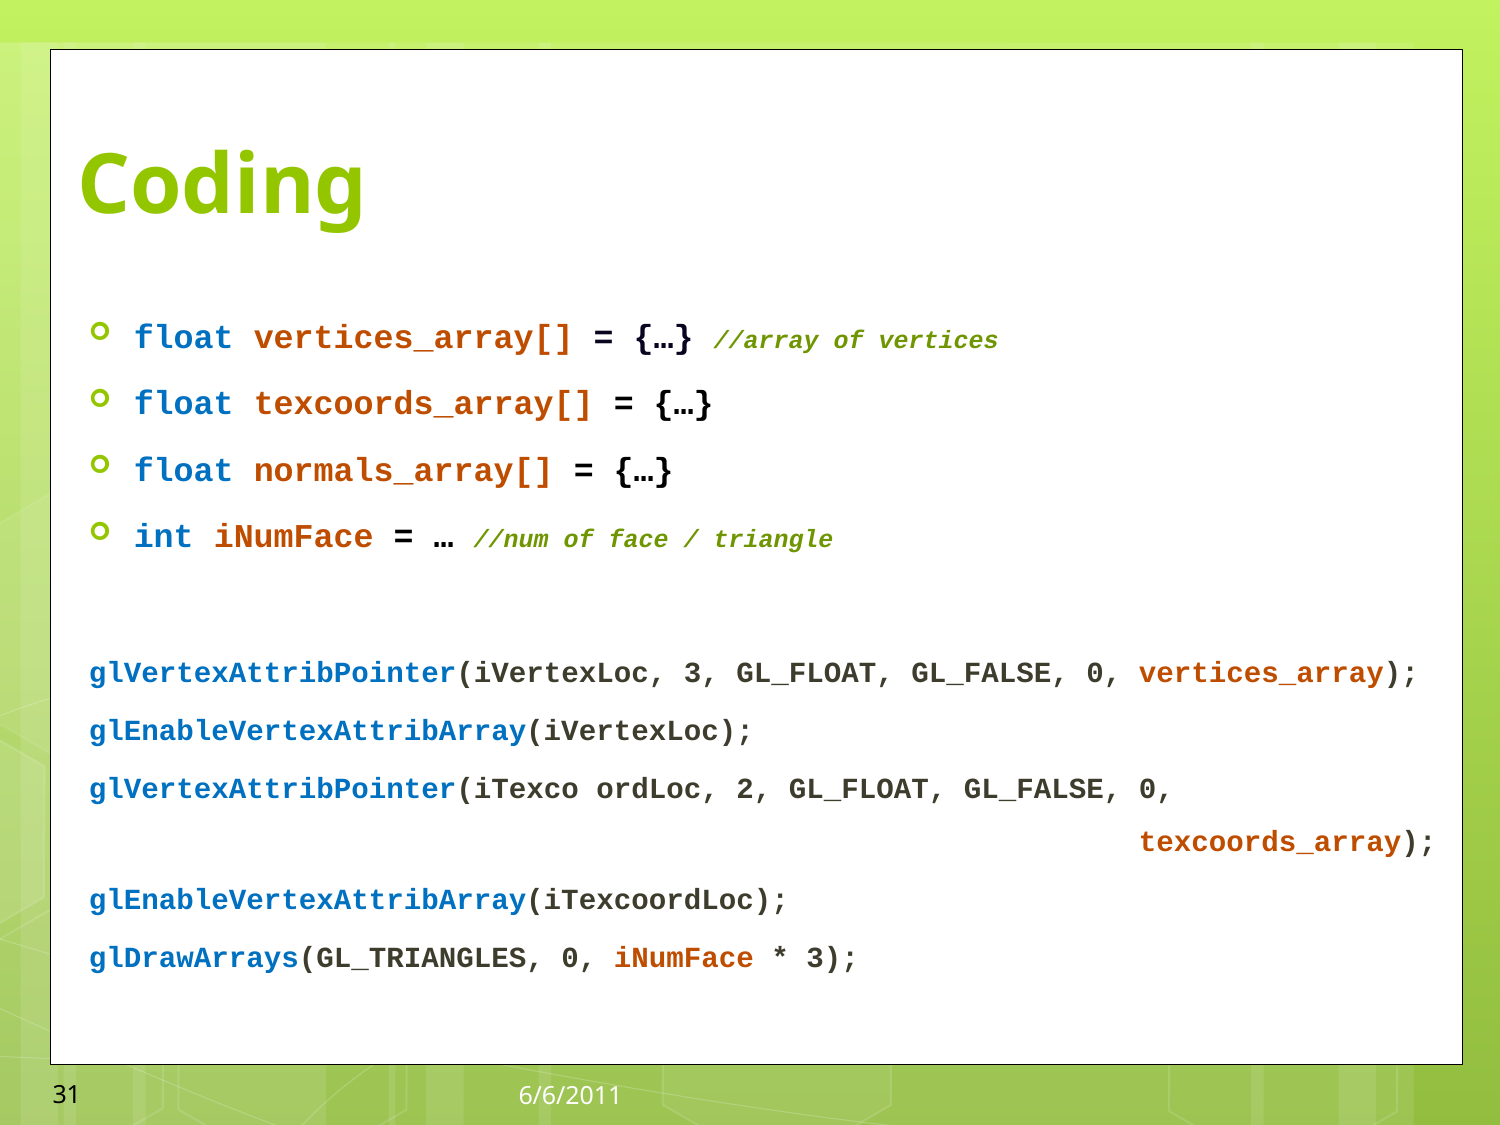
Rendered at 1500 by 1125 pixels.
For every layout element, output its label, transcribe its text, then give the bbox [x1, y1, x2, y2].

slide_number 31 [37, 1065, 256, 1125]
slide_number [287, 1075, 638, 1125]
list float vertices_array[] = {…} //array of vertices float texcoords_array[] = {…} float normals_array[] = {…} int iNumFace = … //num of face / triangle glVertexAttribPointer(iVertexLoc, 3, GL_FLOAT, GL_FALSE, 0, vertices_array); glEnableVertexAttribArray(iVertexLoc); glVertexAttribPointer(iTexco ordLoc, 2, GL_FLOAT, GL_FALSE, 0, texcoords_array); glEnableVertexAttribArray(iTexcoordLoc); glDrawArrays(GL_TRIANGLES, 0, iNumFace * 3); [62, 287, 1455, 1075]
title Coding [62, 50, 1450, 238]
